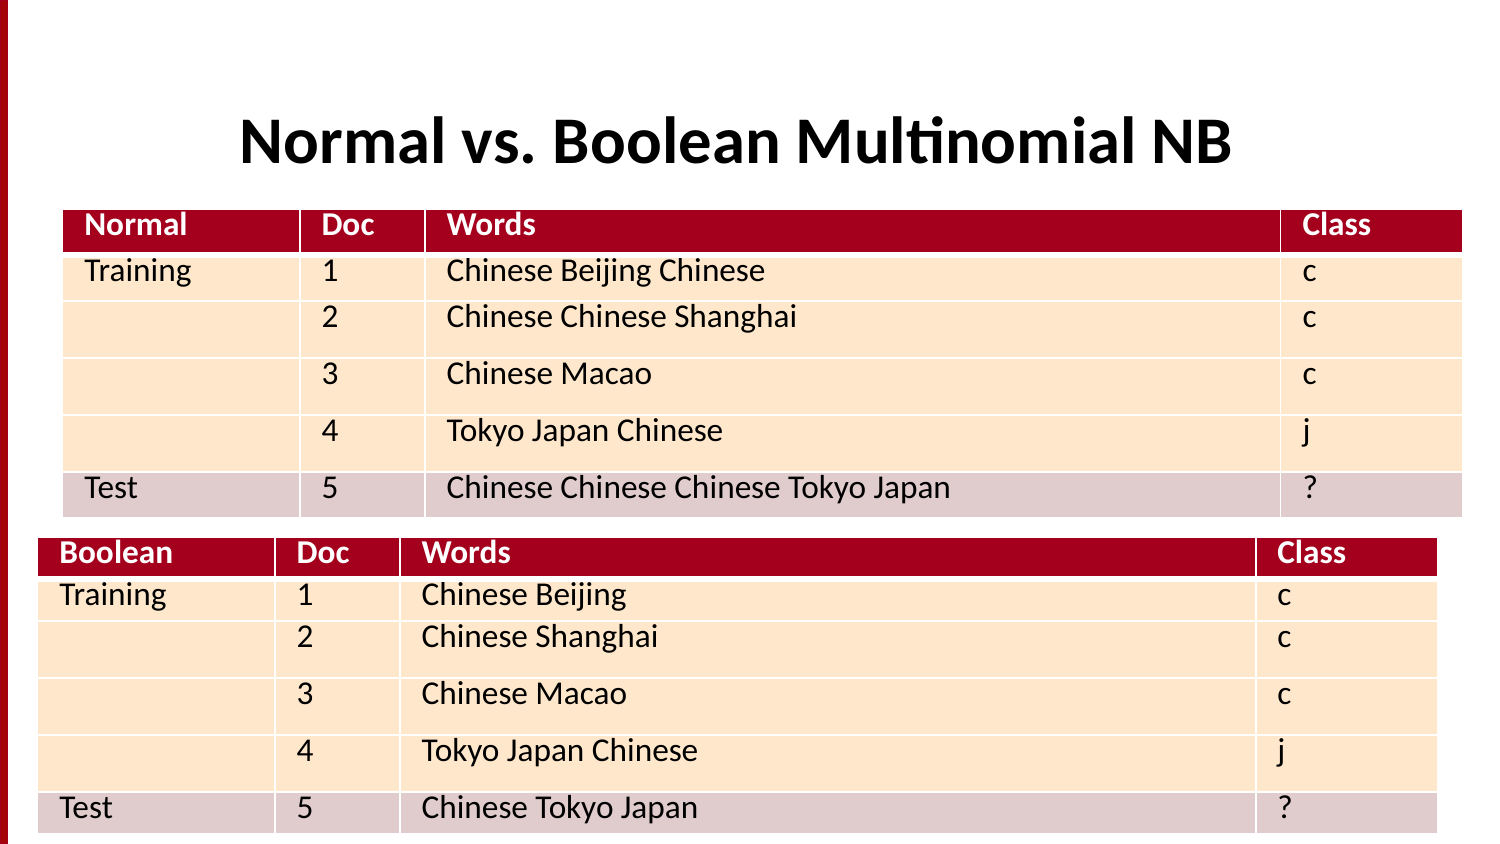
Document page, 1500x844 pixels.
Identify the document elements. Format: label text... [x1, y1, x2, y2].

table_cell Test [38, 793, 274, 833]
table_header Boolean [38, 538, 274, 576]
table_cell ? [1281, 473, 1462, 517]
table_cell [63, 302, 299, 357]
table_cell Tokyo Japan Chinese [401, 736, 1255, 791]
table_cell 1 [301, 258, 424, 300]
table_header Doc [301, 210, 424, 252]
table_cell [38, 622, 274, 677]
table_cell Chinese Tokyo Japan [401, 793, 1255, 833]
table_cell j [1257, 736, 1437, 791]
table_cell [63, 416, 299, 471]
table_header Class [1281, 210, 1462, 252]
table_cell Chinese Macao [401, 679, 1255, 734]
table_header Words [426, 210, 1280, 252]
table_cell Training [63, 258, 299, 300]
table_cell 4 [276, 736, 399, 791]
table_header Normal [63, 210, 299, 252]
table_header Words [401, 538, 1255, 576]
table_cell [38, 736, 274, 791]
table_cell Chinese Beijing Chinese [426, 258, 1280, 300]
table_cell 2 [276, 622, 399, 677]
table_cell Chinese Macao [426, 359, 1280, 414]
table_cell Training [38, 582, 274, 620]
table_cell c [1257, 679, 1437, 734]
table_header Class [1257, 538, 1437, 576]
text_box Normal vs. Boolean Multinomial NB [224, 62, 1450, 185]
table_cell c [1281, 302, 1462, 357]
table_cell c [1257, 622, 1437, 677]
table_cell c [1281, 258, 1462, 300]
table_cell ? [1257, 793, 1437, 833]
table_cell 3 [301, 359, 424, 414]
table_cell Chinese Chinese Shanghai [426, 302, 1280, 357]
table_cell Test [63, 473, 299, 517]
table_cell [63, 359, 299, 414]
table_cell 4 [301, 416, 424, 471]
table_cell Chinese Shanghai [401, 622, 1255, 677]
table_cell 5 [301, 473, 424, 517]
table_cell c [1281, 359, 1462, 414]
table_cell j [1281, 416, 1462, 471]
table_cell 3 [276, 679, 399, 734]
table_header Doc [276, 538, 399, 576]
table_cell Tokyo Japan Chinese [426, 416, 1280, 471]
table_cell 5 [276, 793, 399, 833]
table_cell c [1257, 582, 1437, 620]
table_cell Chinese Beijing [401, 582, 1255, 620]
table_cell Chinese Chinese Chinese Tokyo Japan [426, 473, 1280, 517]
table_cell 1 [276, 582, 399, 620]
table_cell [38, 679, 274, 734]
table_cell 2 [301, 302, 424, 357]
